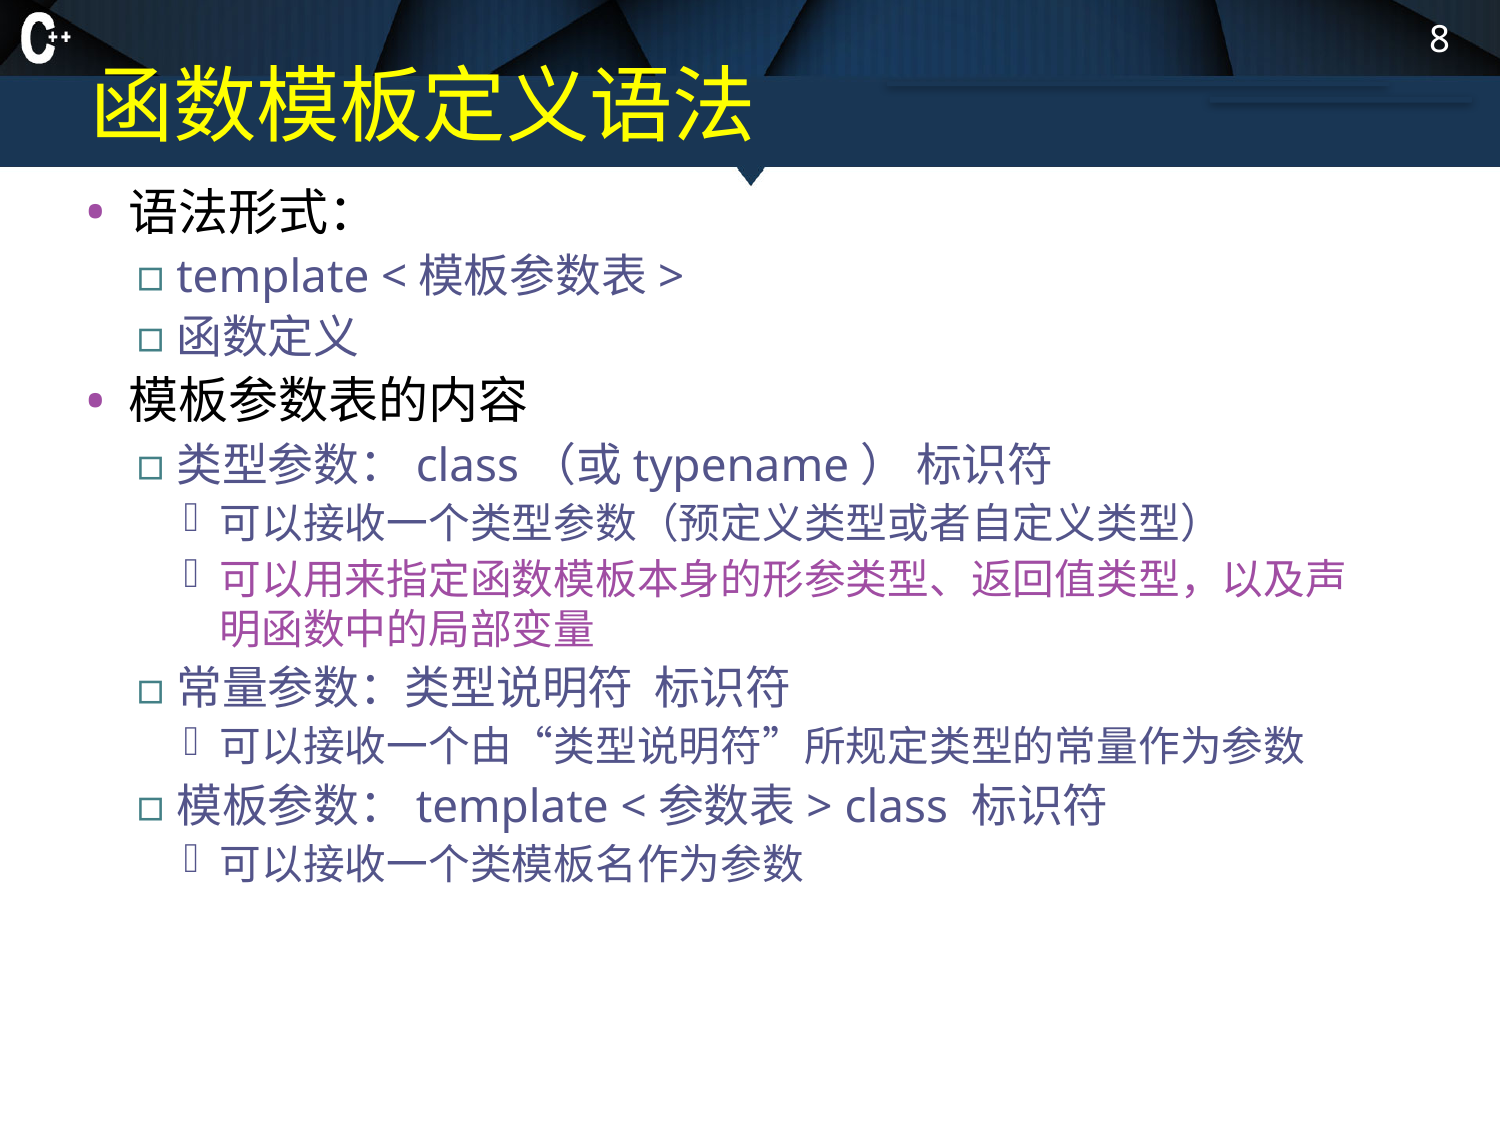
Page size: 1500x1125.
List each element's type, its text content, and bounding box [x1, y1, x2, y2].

title 函数模板定义语法 [75, 14, 1426, 190]
picture [0, 0, 1500, 1125]
slide_number 8 [1340, 7, 1466, 68]
list 语法形式： template <模板参数表> 函数定义 模板参数表的内容 类型参数：class（或typename） 标识符 可以接收一个类型参数（预定义类型或者自定义类型） 可以用来指定函数模板本身的形参类型、返回值类型，以及声明函数中的局部变量 常量参数：类型说明符 标识符 可以接收一个由“类型说明符”所规定类型的常量作为参数 模板参数：template <参数表> class 标识符 可以接收一个类模板名作为参数 [53, 172, 1404, 854]
